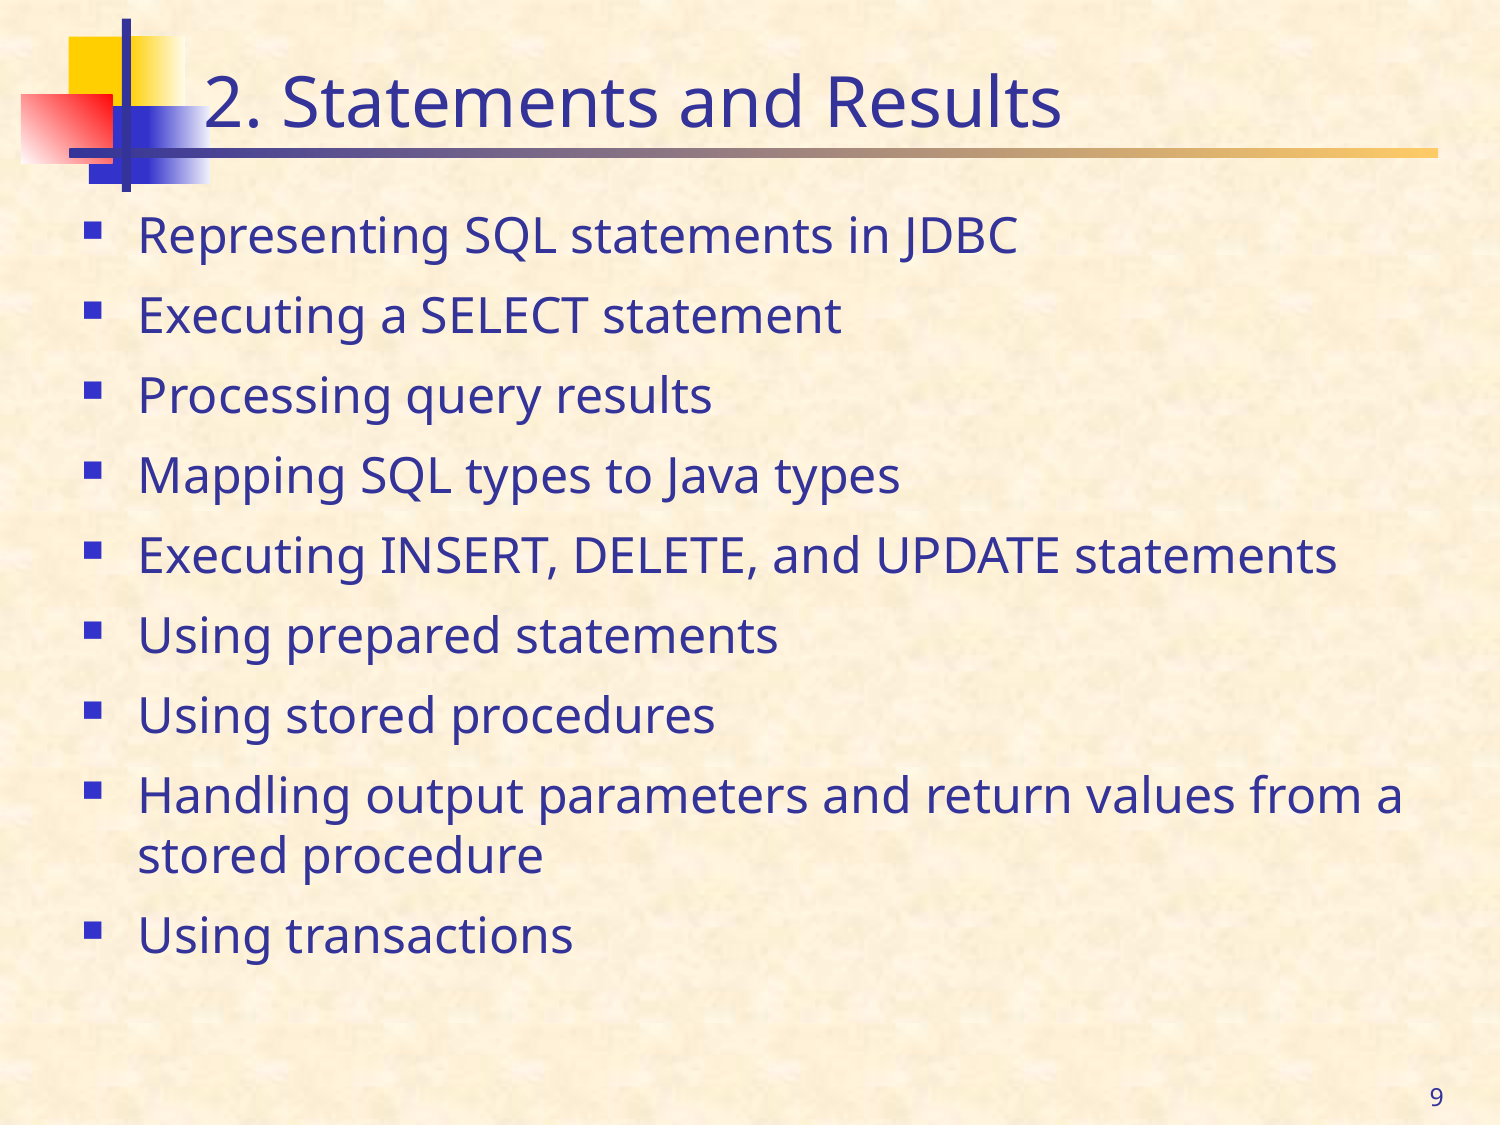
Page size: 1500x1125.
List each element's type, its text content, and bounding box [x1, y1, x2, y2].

picture [0, 0, 1500, 1125]
footer 9 [983, 1047, 1460, 1123]
list Representing SQL statements in JDBC Executing a SELECT statement Processing query results Mapping SQL types to Java types Executing INSERT, DELETE, and UPDATE statements Using prepared statements Using stored procedures Handling output parameters and return values from a stored procedure Using transactions [66, 196, 1460, 1007]
title 2. Statements and Results [188, 34, 1468, 150]
